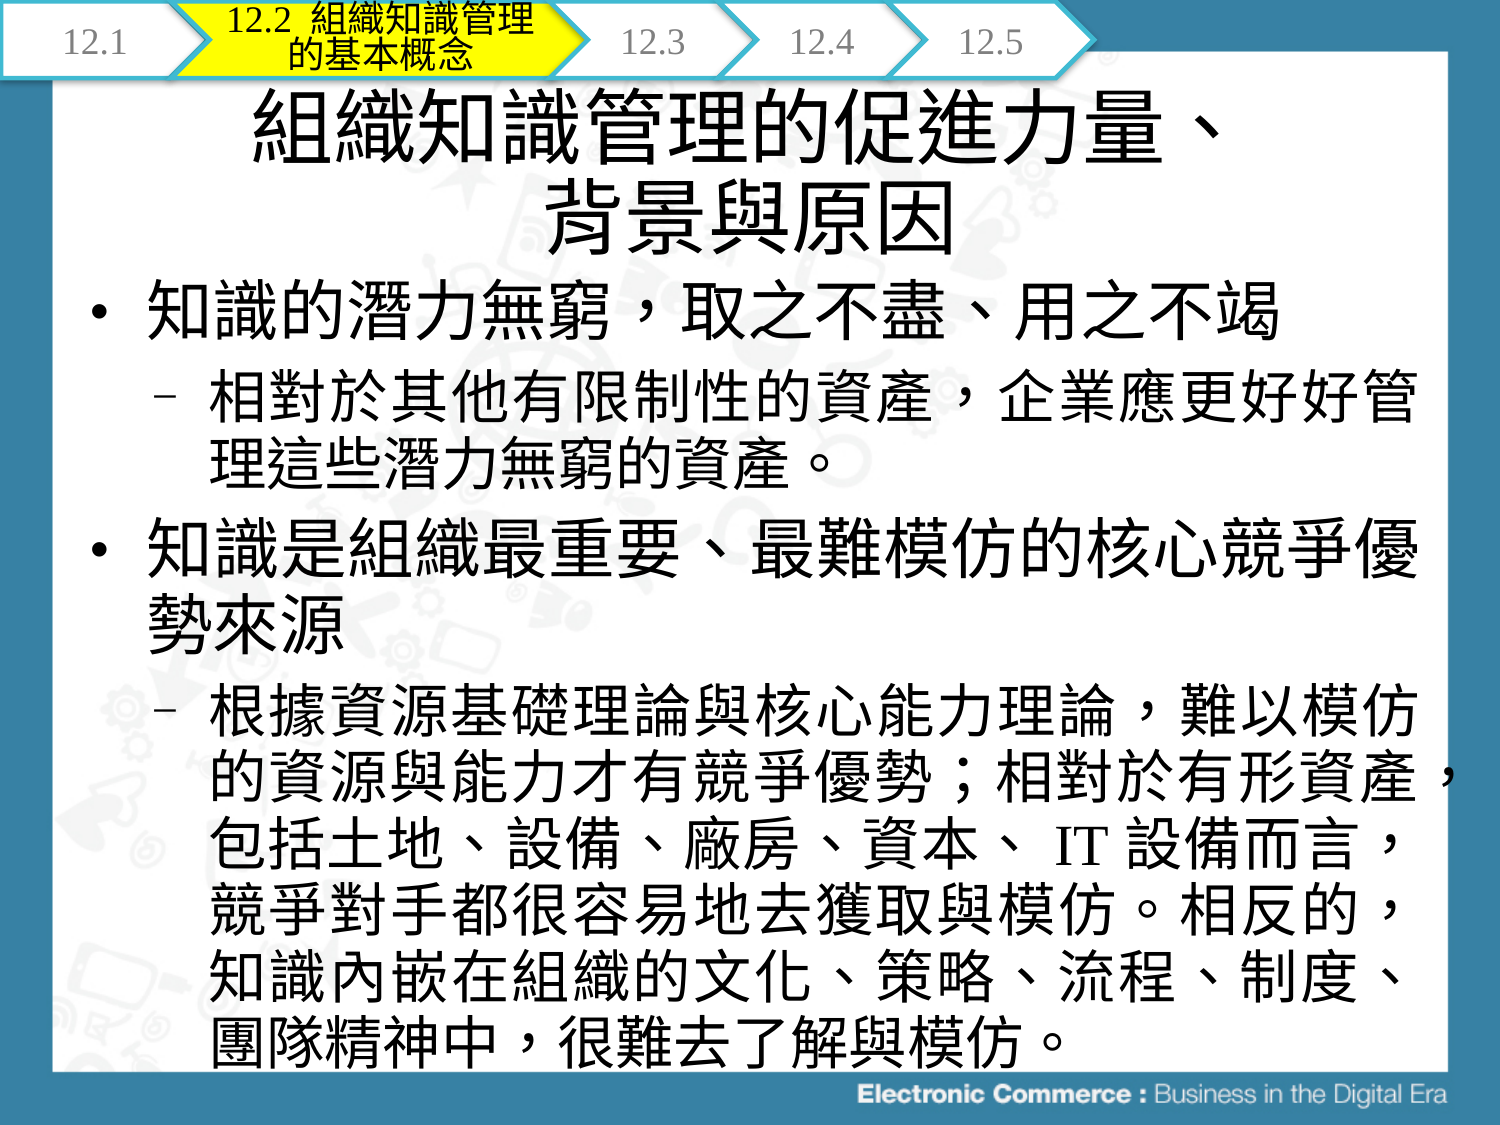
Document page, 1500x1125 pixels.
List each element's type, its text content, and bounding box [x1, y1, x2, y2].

title 組織知識管理的促進力量、 背景與原因 [590, 82, 1425, 267]
picture [0, 0, 1500, 1125]
list 知識的潛力無窮，取之不盡、用之不竭 相對於其他有限制性的資產，企業應更好好管理這些潛力無窮的資產。 知識是組織最重要、最難模仿的核心競爭優勢來源 根據資源基礎理論與核心能力理論，難以模仿的資源與能力才有競爭優勢；相對於有形資產，包括土地、設備、廠房、資本、IT設備而言，競爭對手都很容易地去獲取與模仿。相反的，知識內嵌在組織的文化、策略、流程、制度、團隊精神中，很難去了解與模仿。 [75, 267, 1436, 1094]
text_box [508, 0, 587, 587]
title 組織知識管理的促進力量、 背景與原因 [75, 88, 503, 267]
